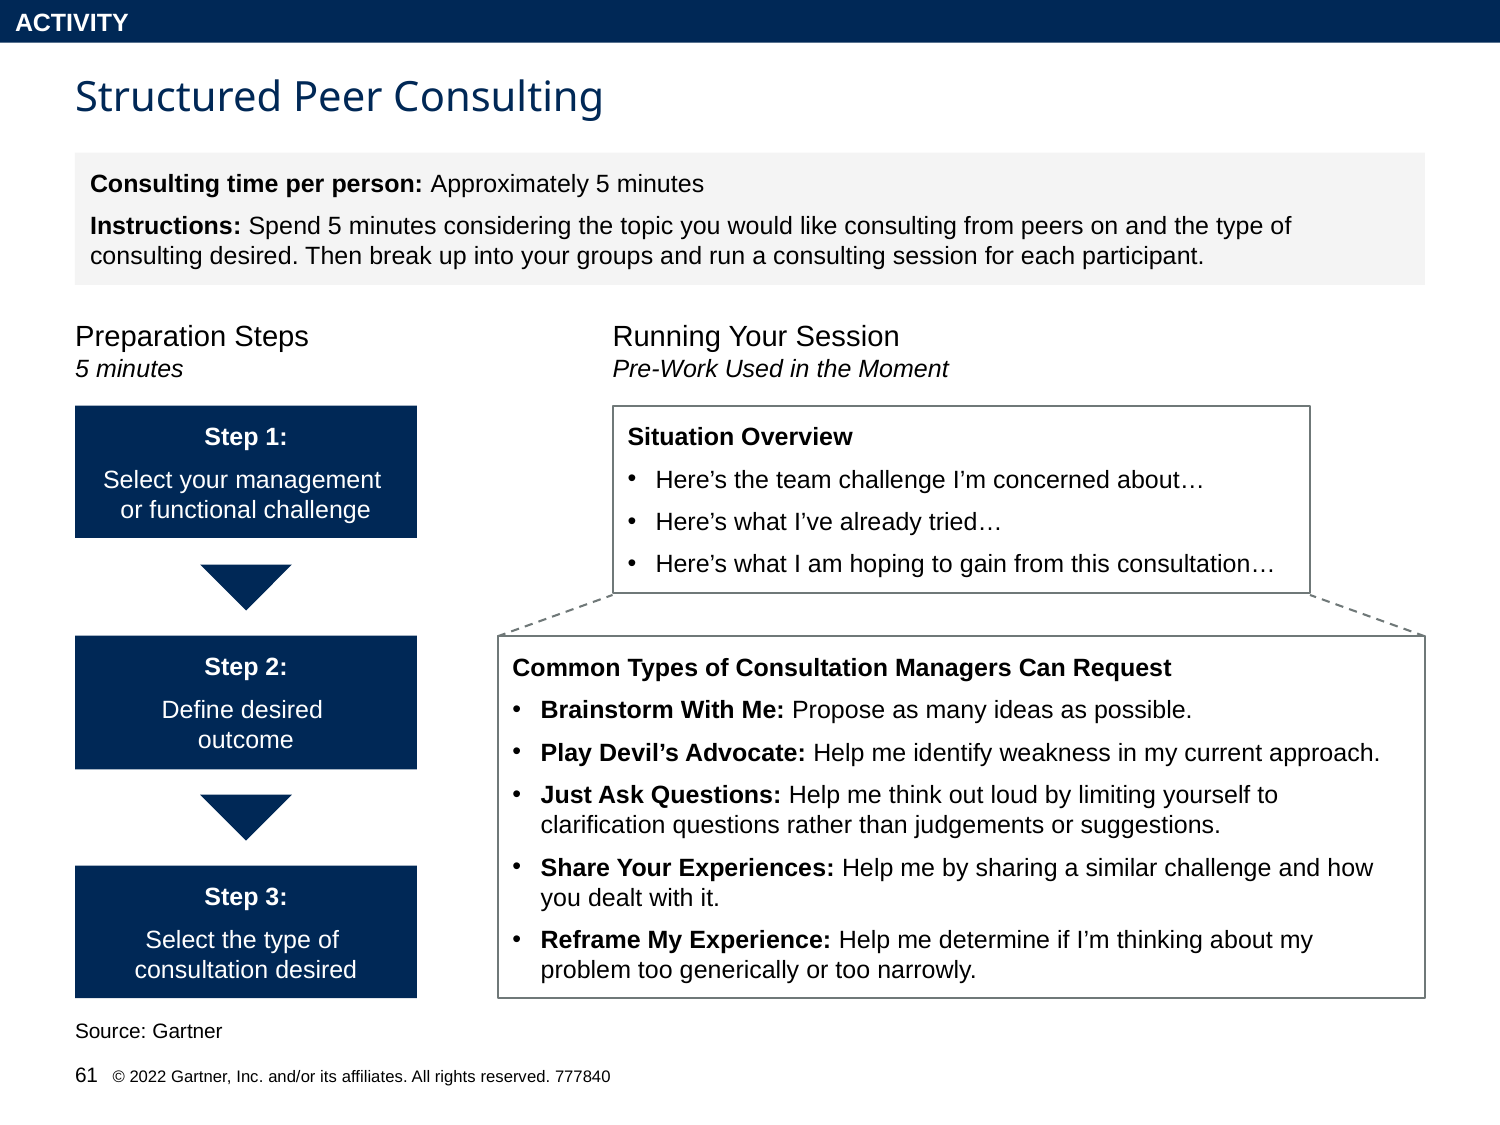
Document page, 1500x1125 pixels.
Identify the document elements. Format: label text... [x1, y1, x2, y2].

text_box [497, 594, 613, 637]
text_box Source: Gartner [74, 1002, 1425, 1043]
text_box Step 1: Select your management or functional challenge [74, 405, 418, 539]
text_box Step 3: Select the type of consultation desired [74, 865, 418, 999]
text_box Preparation Steps 5 minutes [75, 302, 418, 398]
text_box ACTIVITY [0, 0, 1500, 43]
text_box Consulting time per person: Approximately 5 minutes Instructions: Spend 5 minutes considering the topic you would like consulting from peers on and the type of consulting desired. Then break up into your groups and run a consulting session for each participant. [74, 152, 1425, 285]
text_box Step 2: Define desired outcome [74, 635, 418, 770]
text_box Running Your Session Pre-Work Used in the Moment [612, 302, 1014, 398]
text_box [1309, 594, 1425, 637]
text_box Situation Overview Here’s the team challenge I’m concerned about… Here’s what I’ve already tried… Here’s what I am hoping to gain from this consultation… [612, 405, 1311, 593]
title Structured Peer Consulting [75, 75, 1425, 113]
text_box Common Types of Consultation Managers Can Request Brainstorm With Me: Propose as many ideas as possible. Play Devil’s Advocate: Help me identify weakness in my current approach. Just Ask Questions: Help me think out loud by limiting yourself to clarification questions rather than judgements or suggestions. Share Your Experiences: Help me by sharing a similar challenge and how you dealt with it. Reframe My Experience: Help me determine if I’m thinking about my problem too generically or too narrowly. [497, 636, 1425, 999]
text_box [200, 794, 292, 841]
text_box [200, 564, 292, 611]
